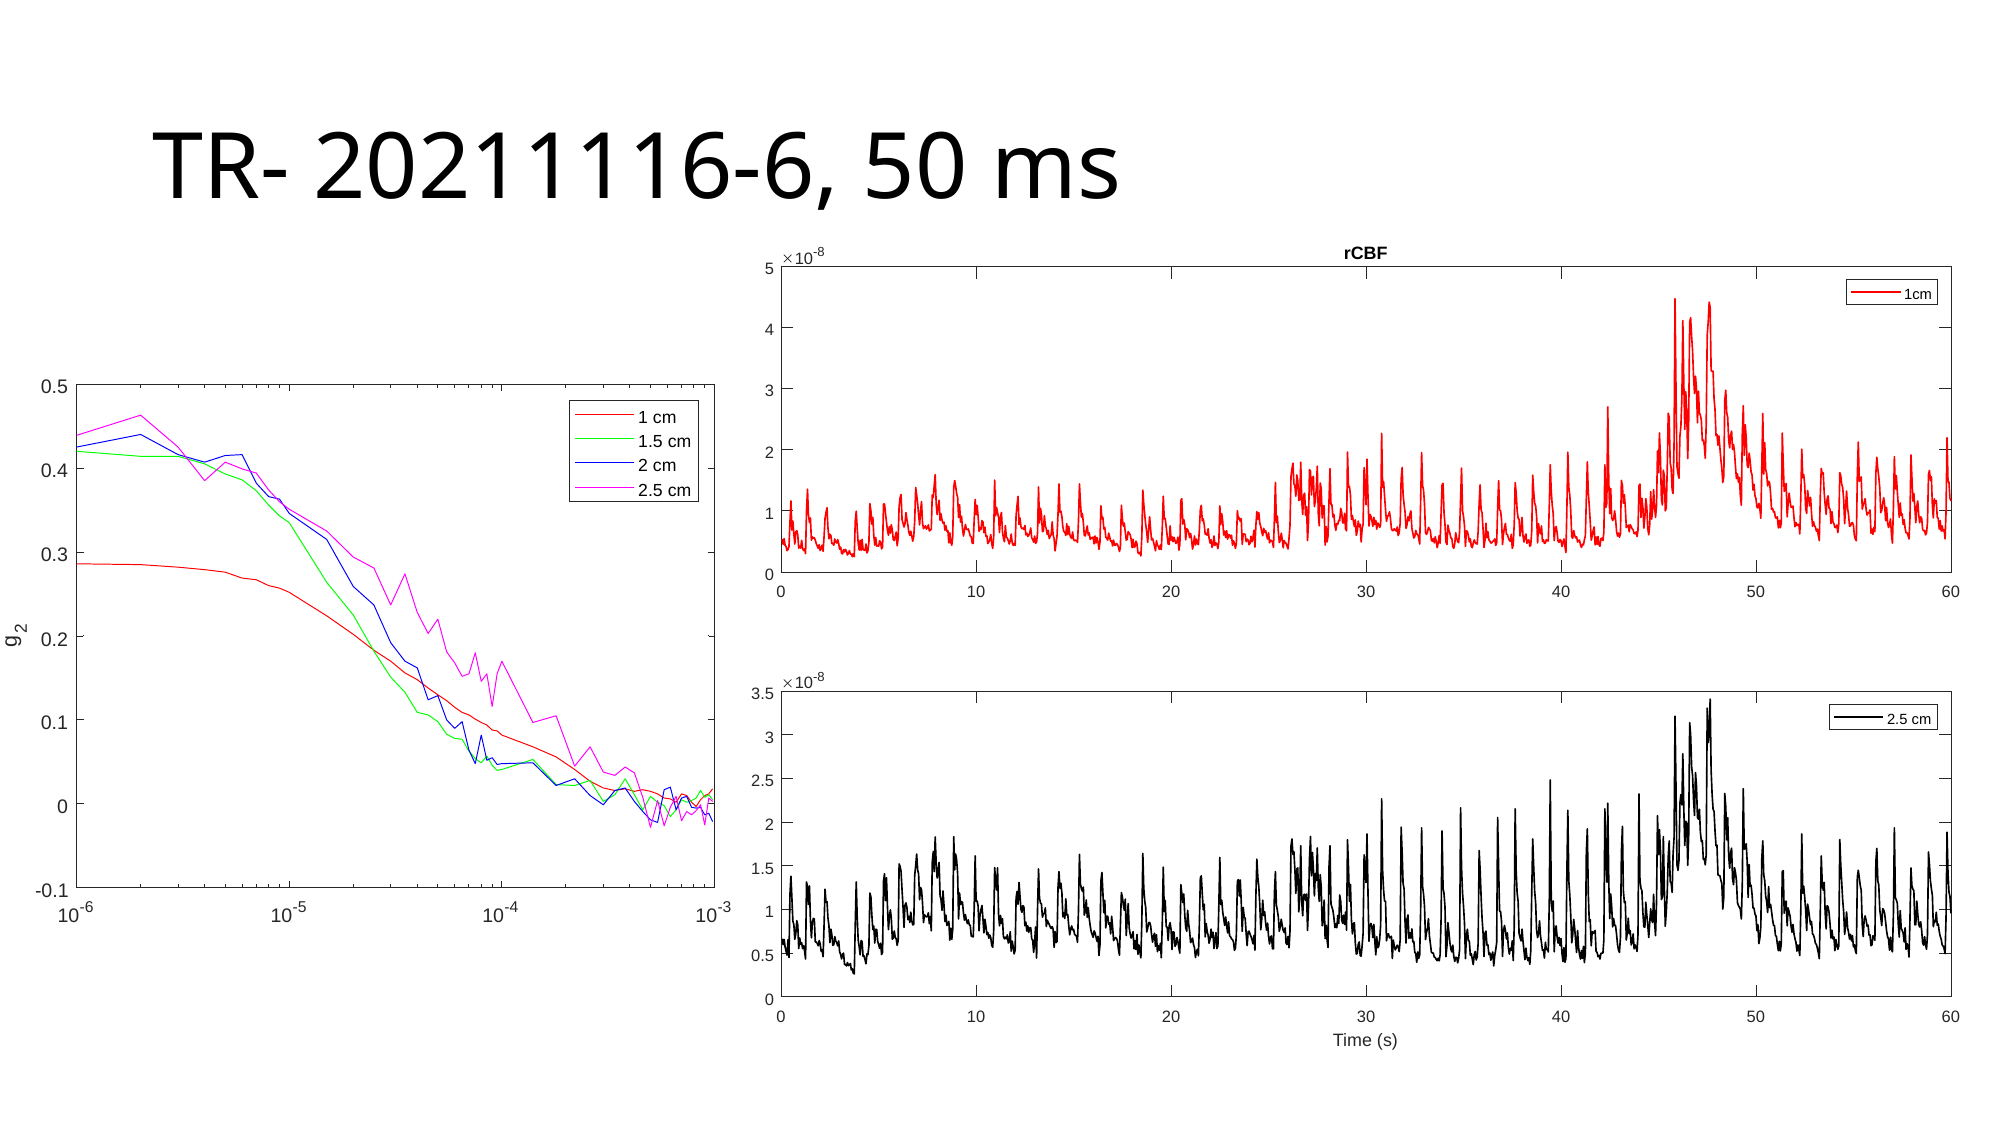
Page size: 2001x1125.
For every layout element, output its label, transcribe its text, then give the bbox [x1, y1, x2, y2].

picture [0, 198, 2000, 1094]
title TR- 20211116-6, 50 ms [137, 59, 1863, 278]
